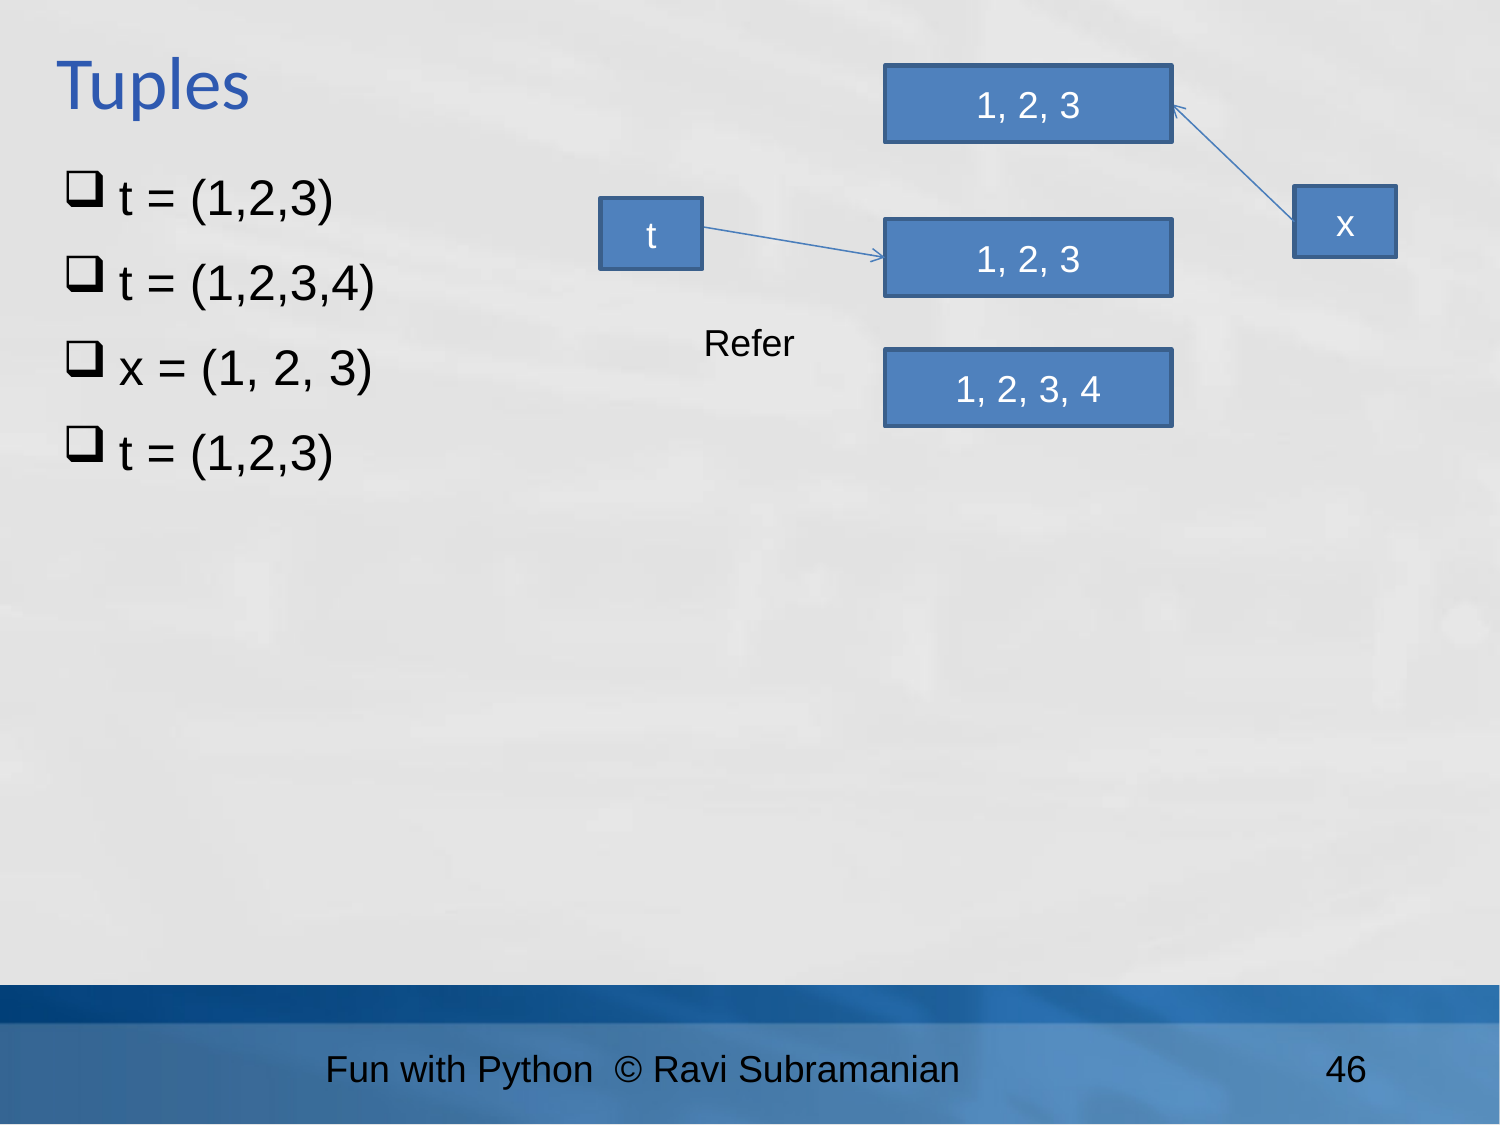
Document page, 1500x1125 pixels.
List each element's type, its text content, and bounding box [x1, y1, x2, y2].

text_box x [1292, 184, 1398, 259]
text_box t [598, 196, 704, 271]
text_box 1, 2, 3, 4 [883, 347, 1174, 428]
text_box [690, 224, 886, 258]
text_box Refer [688, 311, 811, 372]
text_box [1171, 103, 1295, 222]
text_box Tuples [56, 0, 1431, 208]
text_box 1, 2, 3 [883, 63, 1174, 144]
picture [0, 0, 1500, 1125]
text_box t = (1,2,3) t = (1,2,3,4) x = (1, 2, 3) t = (1,2,3) [62, 165, 1437, 969]
text_box 1, 2, 3 [883, 217, 1174, 298]
